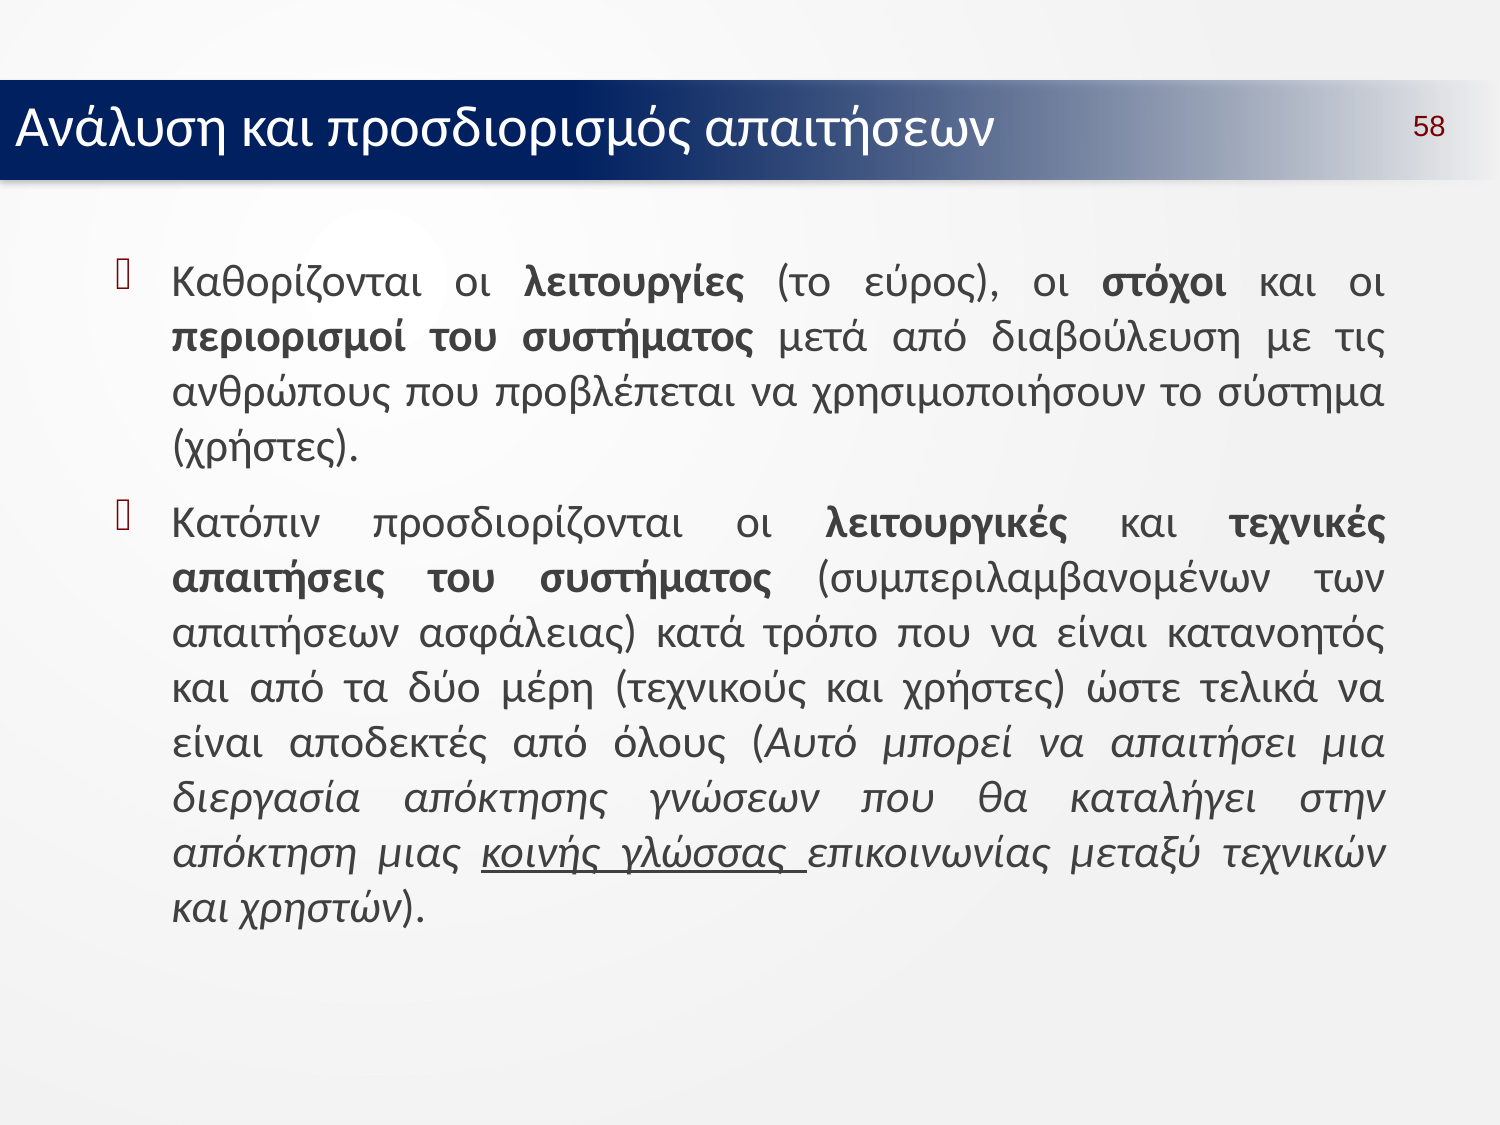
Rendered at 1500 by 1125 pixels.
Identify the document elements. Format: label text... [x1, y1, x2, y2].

list Καθορίζονται οι λειτουργίες (το εύρος), οι στόχοι και οι περιορισμοί του συστήματος μετά από διαβούλευση με τις ανθρώπους που προβλέπεται να χρησιμοποιήσουν το σύστημα (χρήστες). Κατόπιν προσδιορίζονται οι λειτουργικές και τεχνικές απαιτήσεις του συστήματος (συμπεριλαμβανομένων των απαιτήσεων ασφάλειας) κατά τρόπο που να είναι κατανοητός και από τα δύο μέρη (τεχνικούς και χρήστες) ώστε τελικά να είναι αποδεκτές από όλους (Αυτό μπορεί να απαιτήσει μια διεργασία απόκτησης γνώσεων που θα καταλήγει στην απόκτηση μιας κοινής γλώσσας επικοινωνίας μεταξύ τεχνικών και χρηστών). [100, 243, 1401, 970]
list Ανάλυση και προσδιορισμός απαιτήσεων [0, 80, 1318, 180]
slide_number 58 [1388, 100, 1471, 163]
